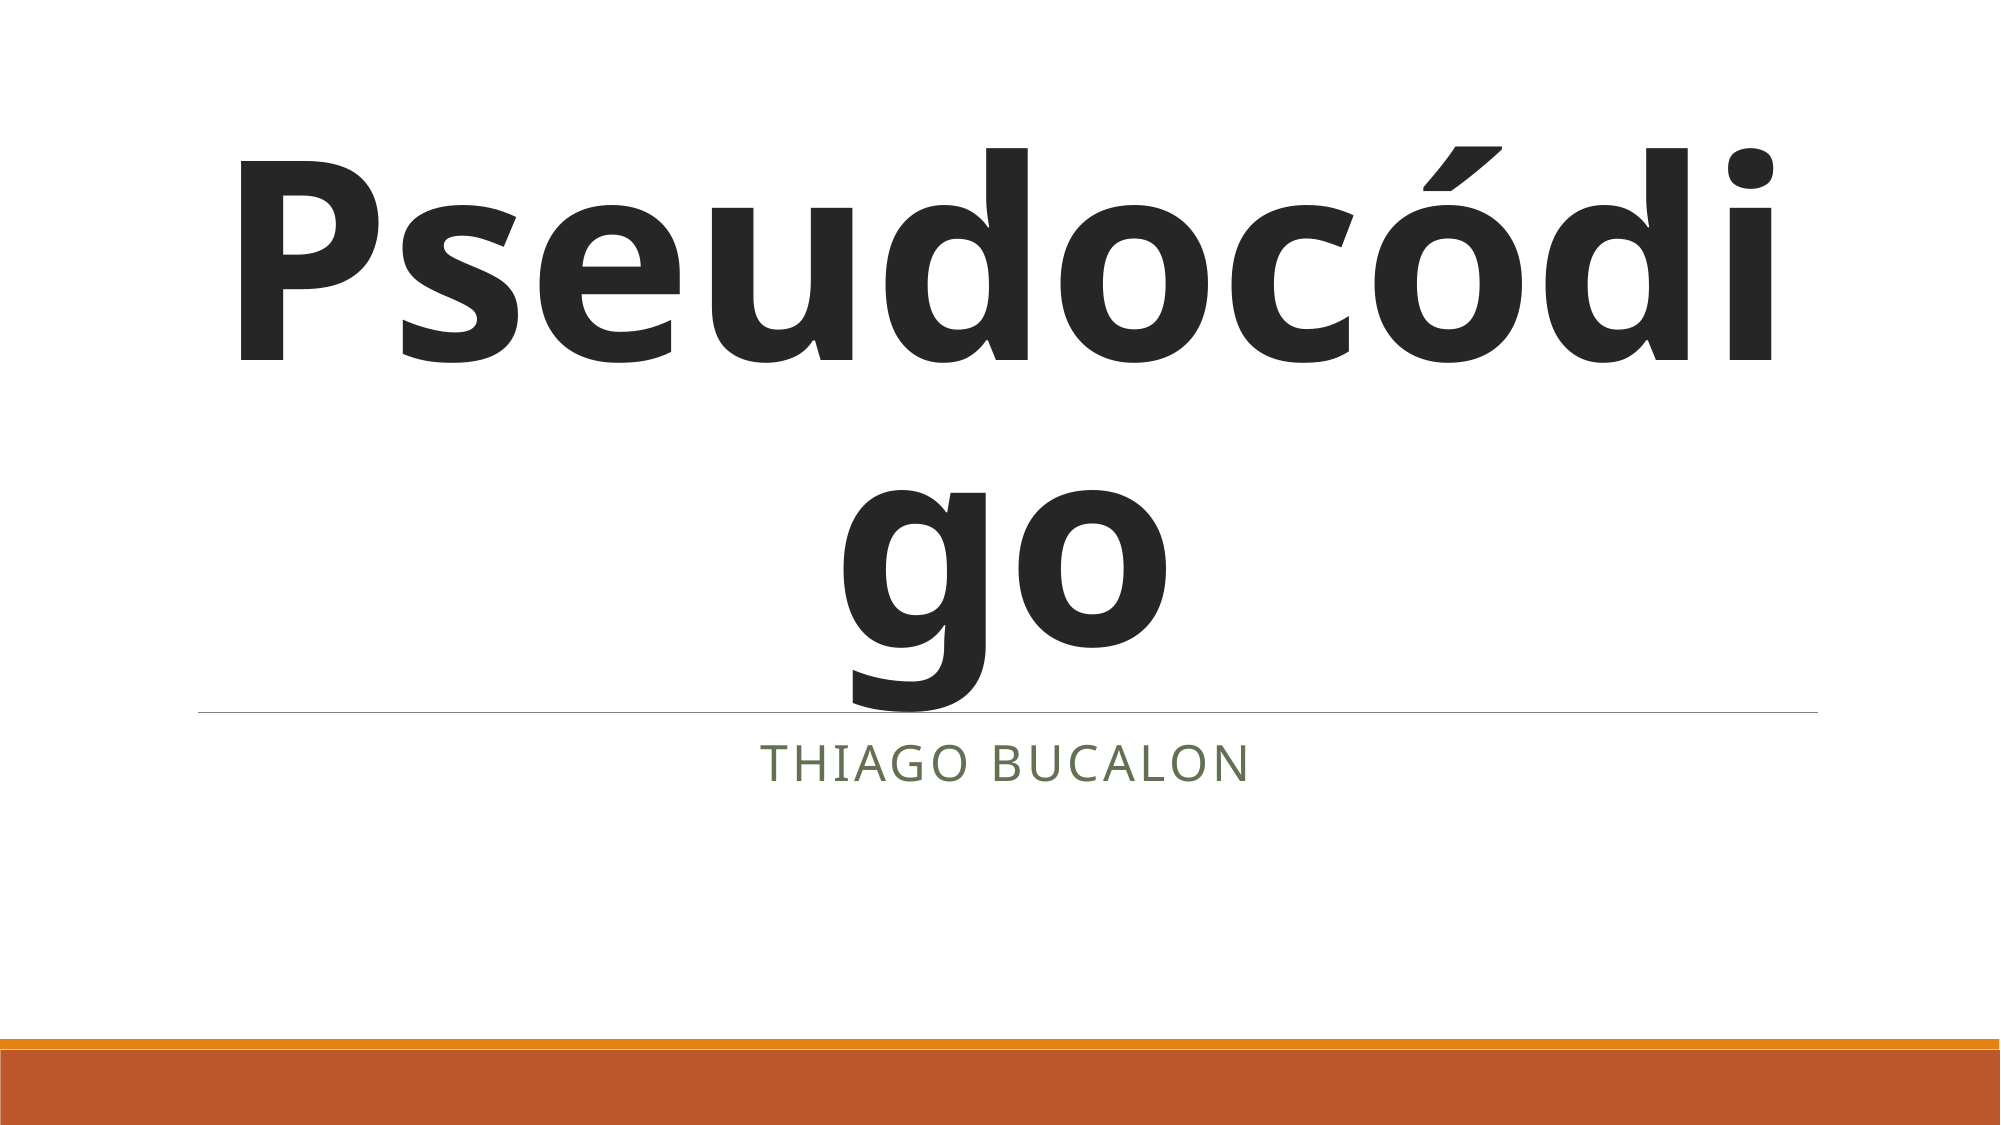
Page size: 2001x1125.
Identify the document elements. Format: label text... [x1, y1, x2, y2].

title Pseudocódigo [180, 124, 1830, 710]
subtitle Thiago bucalon [180, 730, 1831, 919]
